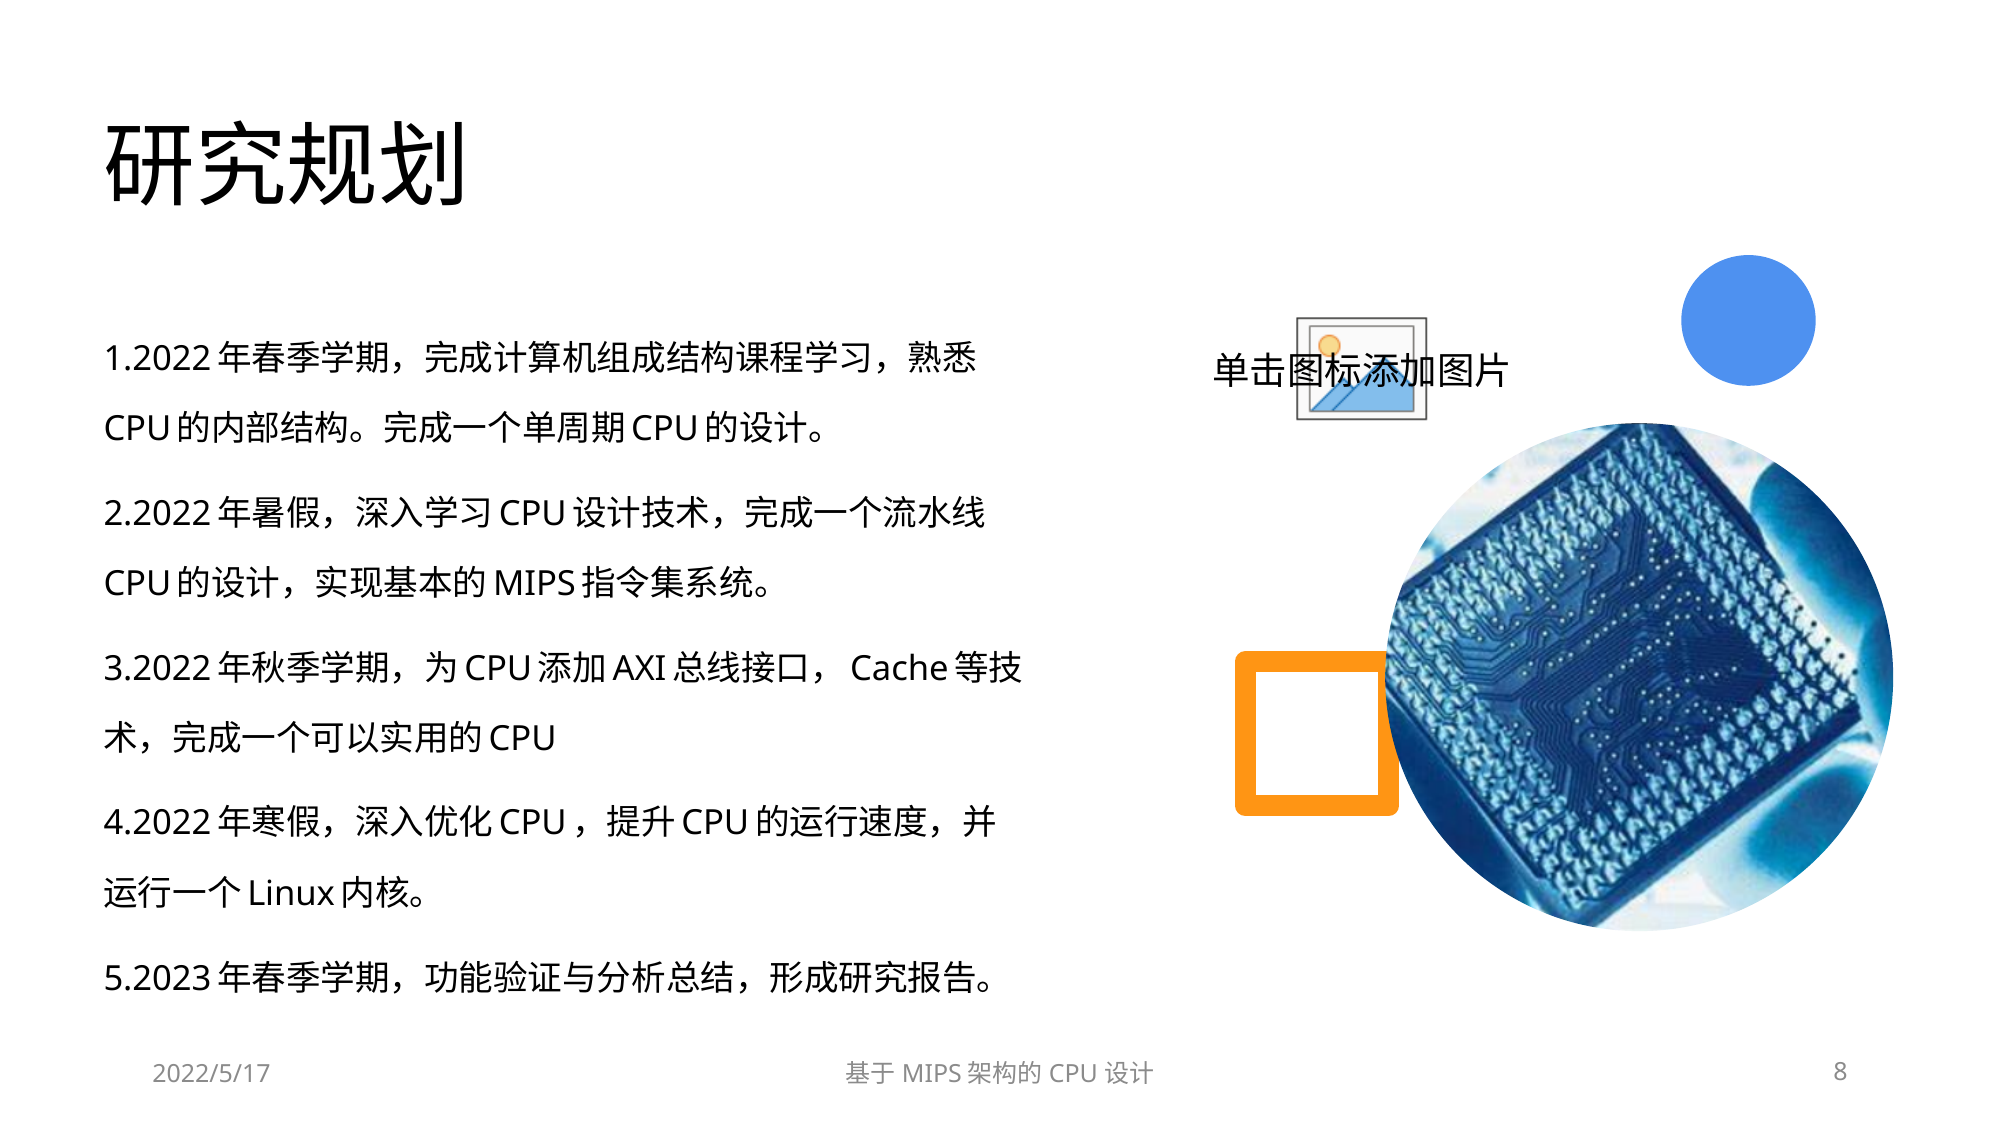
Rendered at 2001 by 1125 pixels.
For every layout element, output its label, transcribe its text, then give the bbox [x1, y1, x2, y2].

footer 基于MIPS架构的CPU设计 [662, 1042, 1338, 1103]
list 1.2022年春季学期，完成计算机组成结构课程学习，熟悉CPU的内部结构。完成一个单周期CPU的设计。 2.2022年暑假，深入学习CPU设计技术，完成一个流水线CPU的设计，实现基本的MIPS指令集系统。 3.2022年秋季学期，为CPU添加AXI总线接口，Cache等技术，完成一个可以实用的CPU 4.2022年寒假，深入优化CPU，提升CPU的运行速度，并运行一个Linux内核。 5.2023年春季学期，功能验证与分析总结，形成研究报告。 [88, 299, 1041, 1014]
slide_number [137, 1042, 588, 1103]
picture [1181, 188, 1894, 932]
slide_number 8 [1412, 1042, 1863, 1103]
title 研究规划 [88, 59, 1041, 278]
